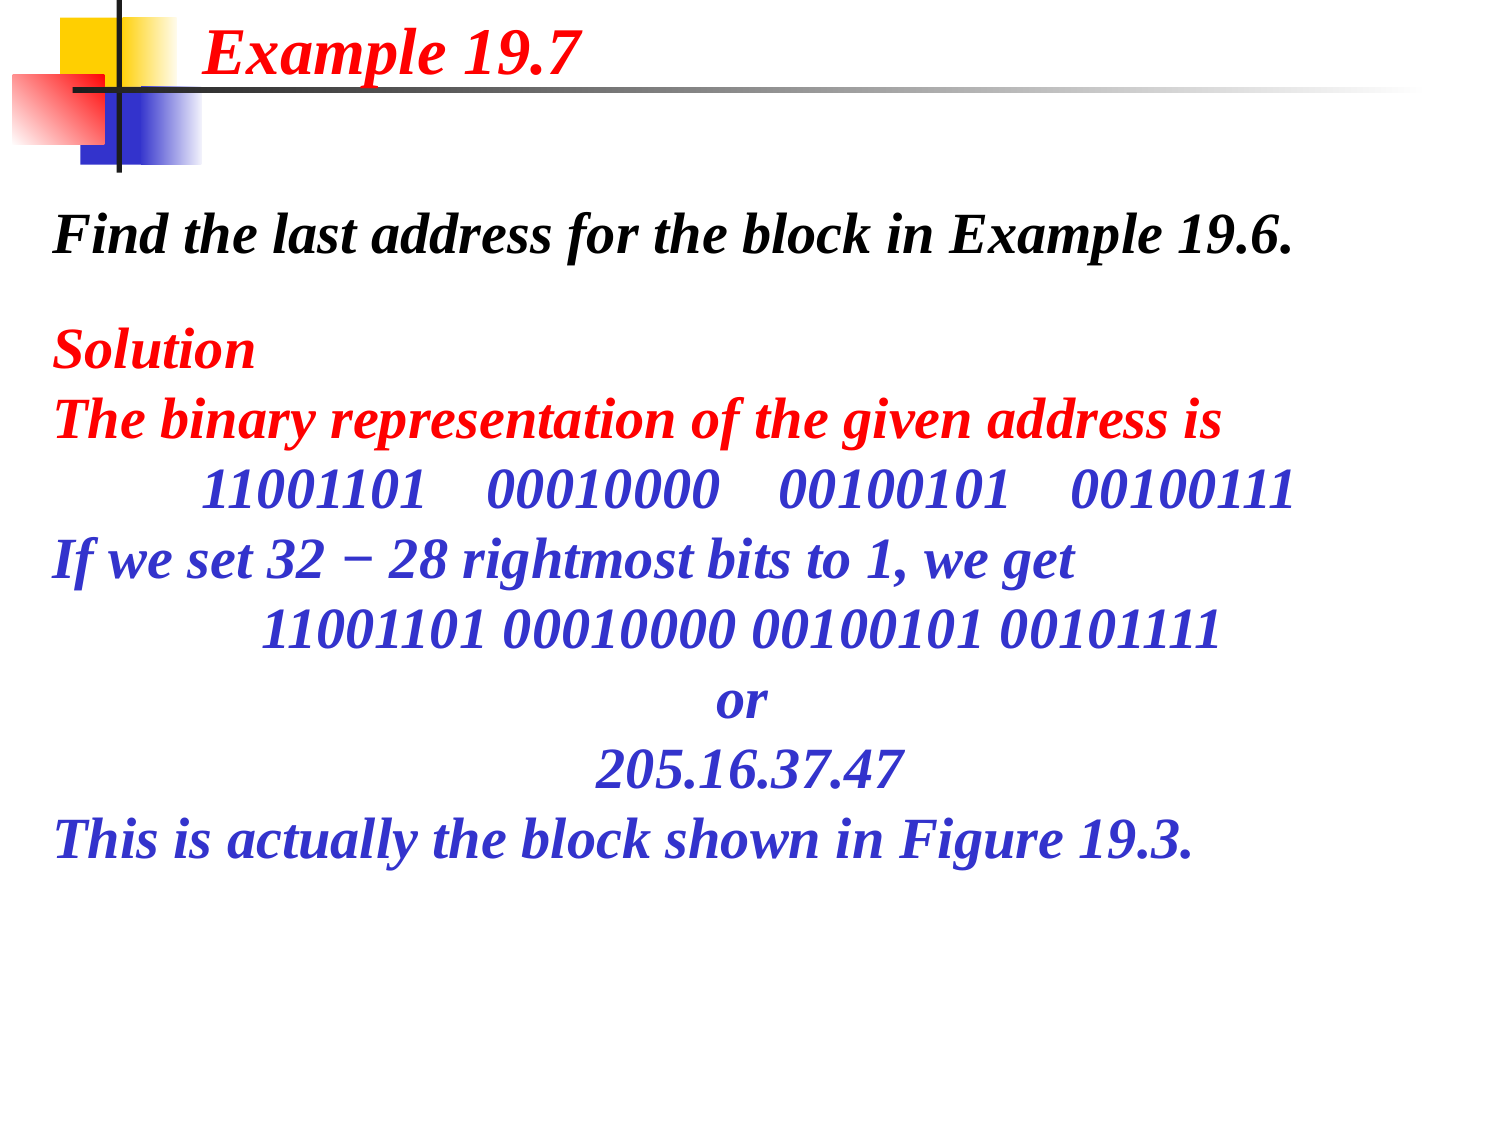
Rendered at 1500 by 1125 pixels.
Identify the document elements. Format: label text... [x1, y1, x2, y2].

text_box [12, 74, 105, 145]
text_box [80, 93, 116, 165]
text_box [116, 93, 122, 173]
text_box [141, 93, 202, 165]
text_box [122, 93, 141, 165]
text_box [122, 17, 177, 86]
text_box [60, 17, 116, 86]
text_box [597, 87, 1422, 93]
text_box [116, 0, 122, 87]
text_box Example 19.7 [187, 0, 597, 96]
text_box Find the last address for the block in Example 19.6. Solution The binary representation of the given address is 11001101 00010000 00100101 00100111 If we set 32 − 28 rightmost bits to 1, we get 11001101 00010000 00100101 00101111 or 205.16.37.47 This is actually the block shown in Figure 19.3. [37, 187, 1463, 903]
text_box [72, 87, 187, 93]
